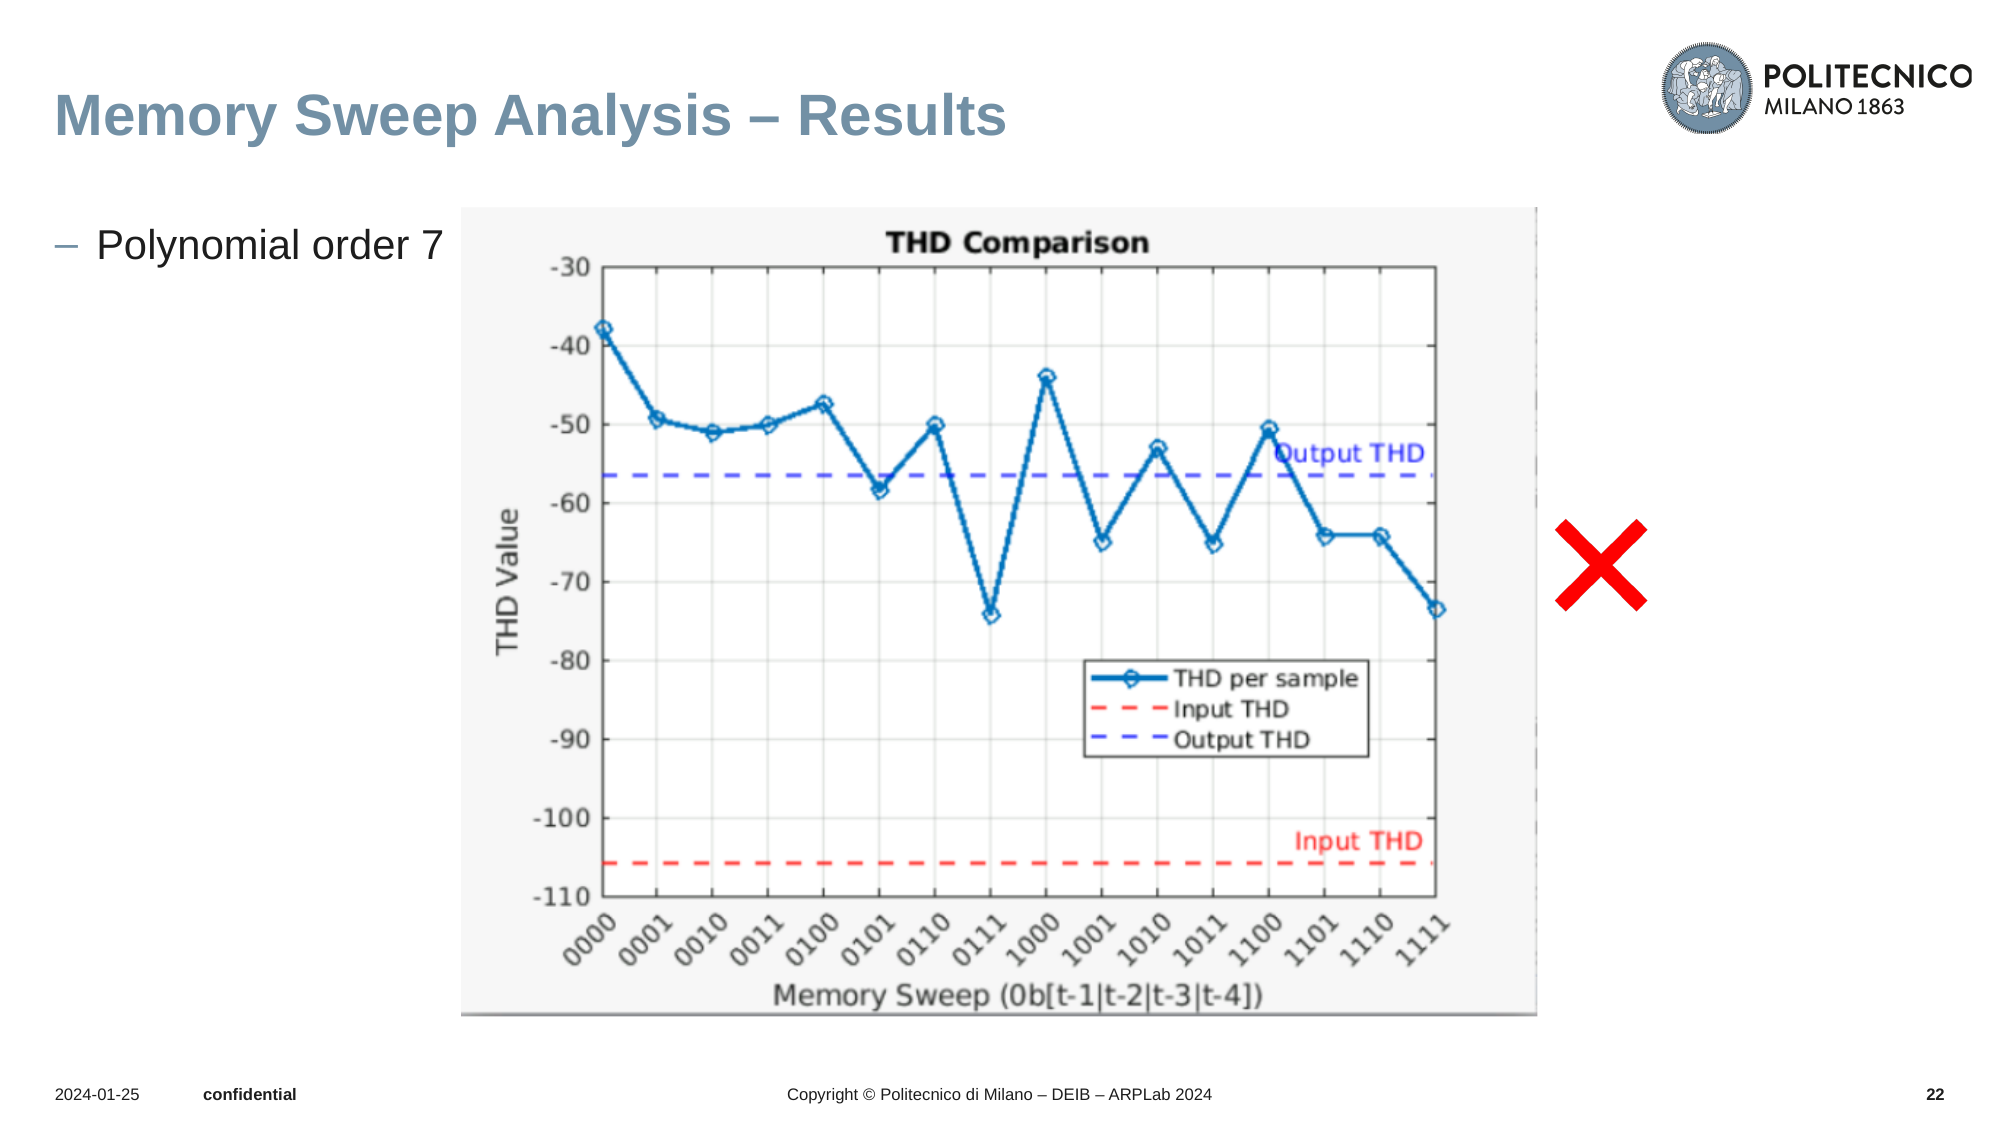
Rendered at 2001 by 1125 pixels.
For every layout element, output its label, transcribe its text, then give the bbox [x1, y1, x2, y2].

title Memory Sweep Analysis – Results [55, 30, 1632, 149]
list Polynomial order 7 [54, 208, 1945, 1047]
picture [461, 207, 1664, 1018]
